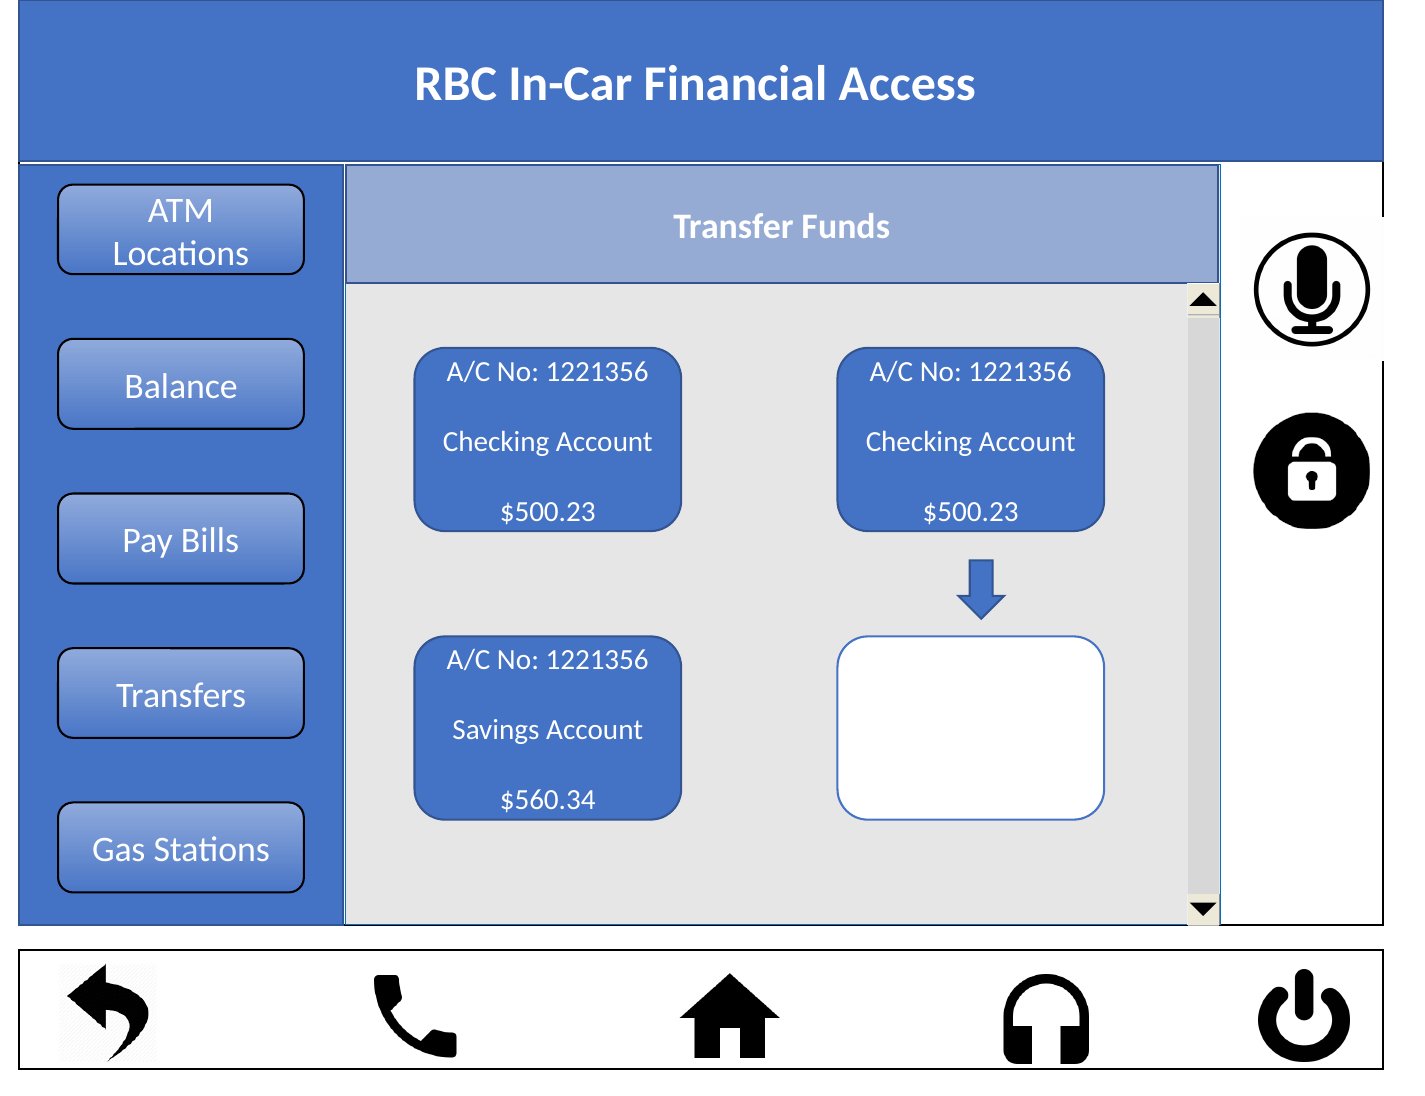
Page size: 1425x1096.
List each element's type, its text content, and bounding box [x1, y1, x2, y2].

picture [1258, 969, 1350, 1062]
text_box A/C No: 1221356 Checking Account $500.23 [413, 346, 683, 533]
text_box A/C No: 1221356 Savings Account $560.34 [413, 635, 683, 821]
text_box A/C No: 1221356 Checking Account $500.23 [836, 346, 1106, 533]
picture [1240, 217, 1384, 361]
picture [360, 961, 470, 1071]
picture [989, 969, 1103, 1083]
text_box Transfer Funds [345, 164, 1219, 284]
picture [58, 963, 157, 1062]
text_box [955, 559, 1007, 621]
picture [1253, 412, 1370, 529]
text_box [836, 635, 1106, 821]
text_box [345, 284, 1188, 925]
picture [669, 958, 790, 1078]
